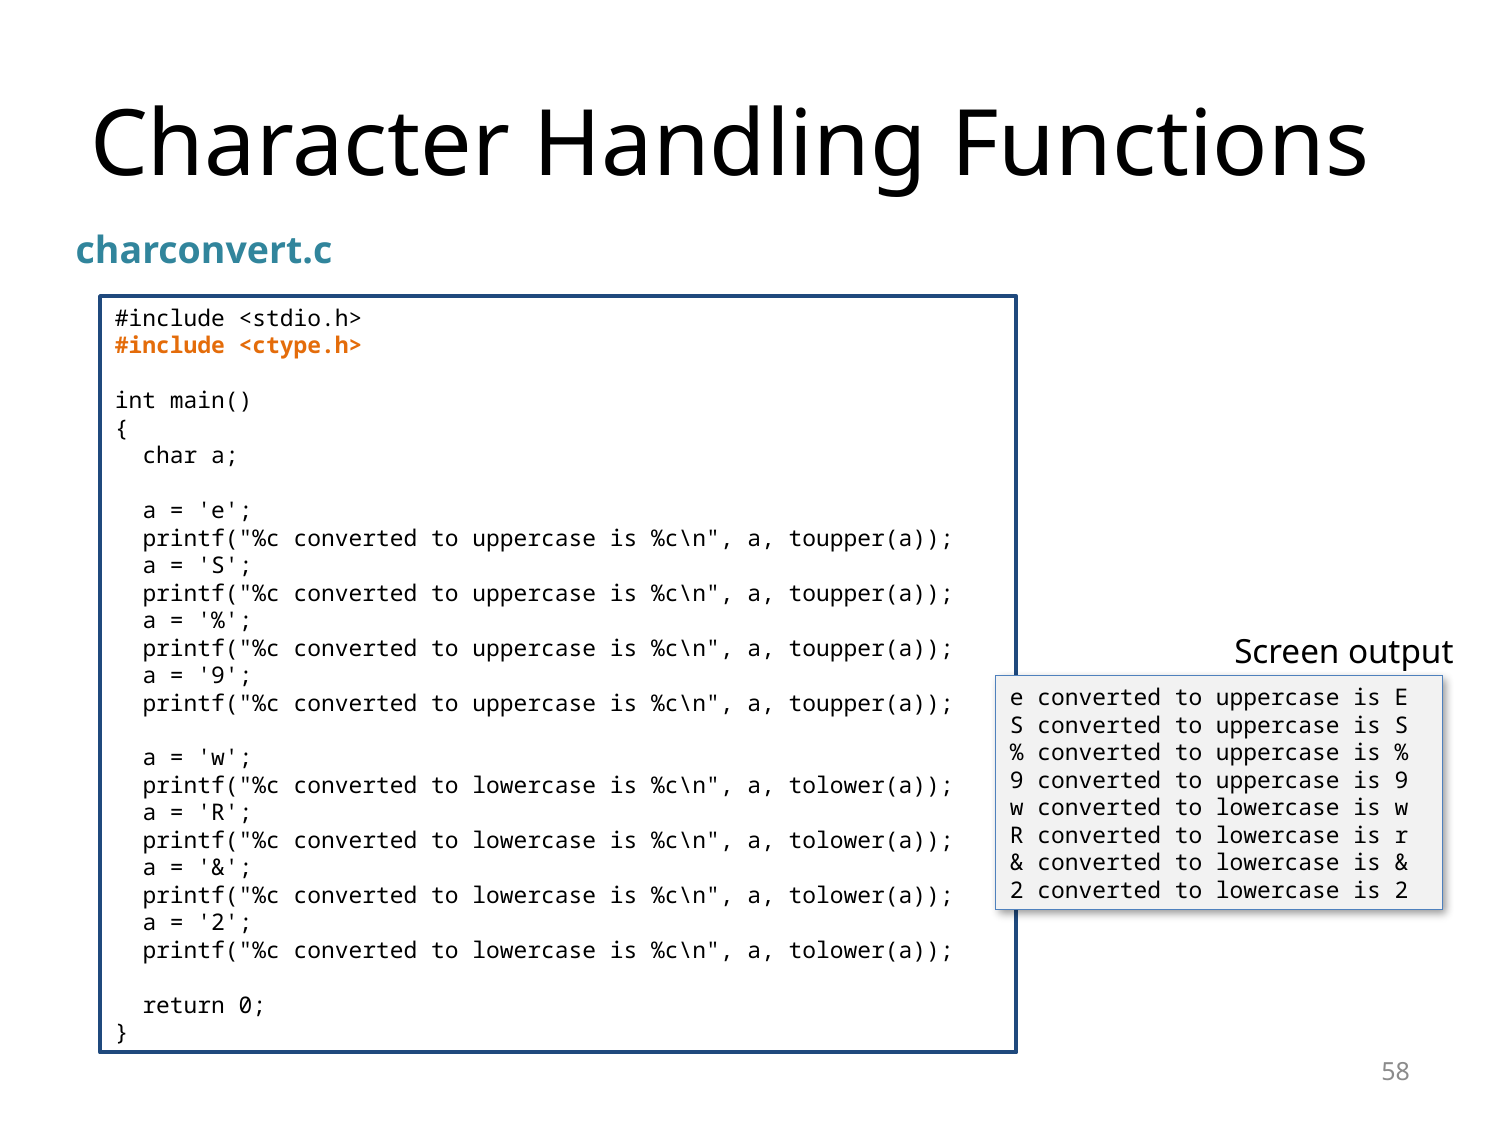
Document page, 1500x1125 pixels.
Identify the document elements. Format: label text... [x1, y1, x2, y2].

text_box charconvert.c [60, 218, 348, 279]
slide_number 58 [1074, 1042, 1425, 1103]
title Character Handling Functions [75, 45, 1425, 233]
text_box #include <stdio.h> #include <ctype.h> int main() { char a; a = 'e'; printf("%c converted to uppercase is %c\n", a, toupper(a)); a = 'S'; printf("%c converted to uppercase is %c\n", a, toupper(a)); a = '%'; printf("%c converted to uppercase is %c\n", a, toupper(a)); a = '9'; printf("%c converted to uppercase is %c\n", a, toupper(a)); a = 'w'; printf("%c converted to lowercase is %c\n", a, tolower(a)); a = 'R'; printf("%c converted to lowercase is %c\n", a, tolower(a)); a = '&'; printf("%c converted to lowercase is %c\n", a, tolower(a)); a = '2'; printf("%c converted to lowercase is %c\n", a, tolower(a)); return 0; } [98, 294, 1018, 1054]
text_box Screen output [1219, 623, 1469, 678]
text_box e converted to uppercase is E S converted to uppercase is S % converted to uppercase is % 9 converted to uppercase is 9 w converted to lowercase is w R converted to lowercase is r & converted to lowercase is & 2 converted to lowercase is 2 [995, 675, 1443, 910]
